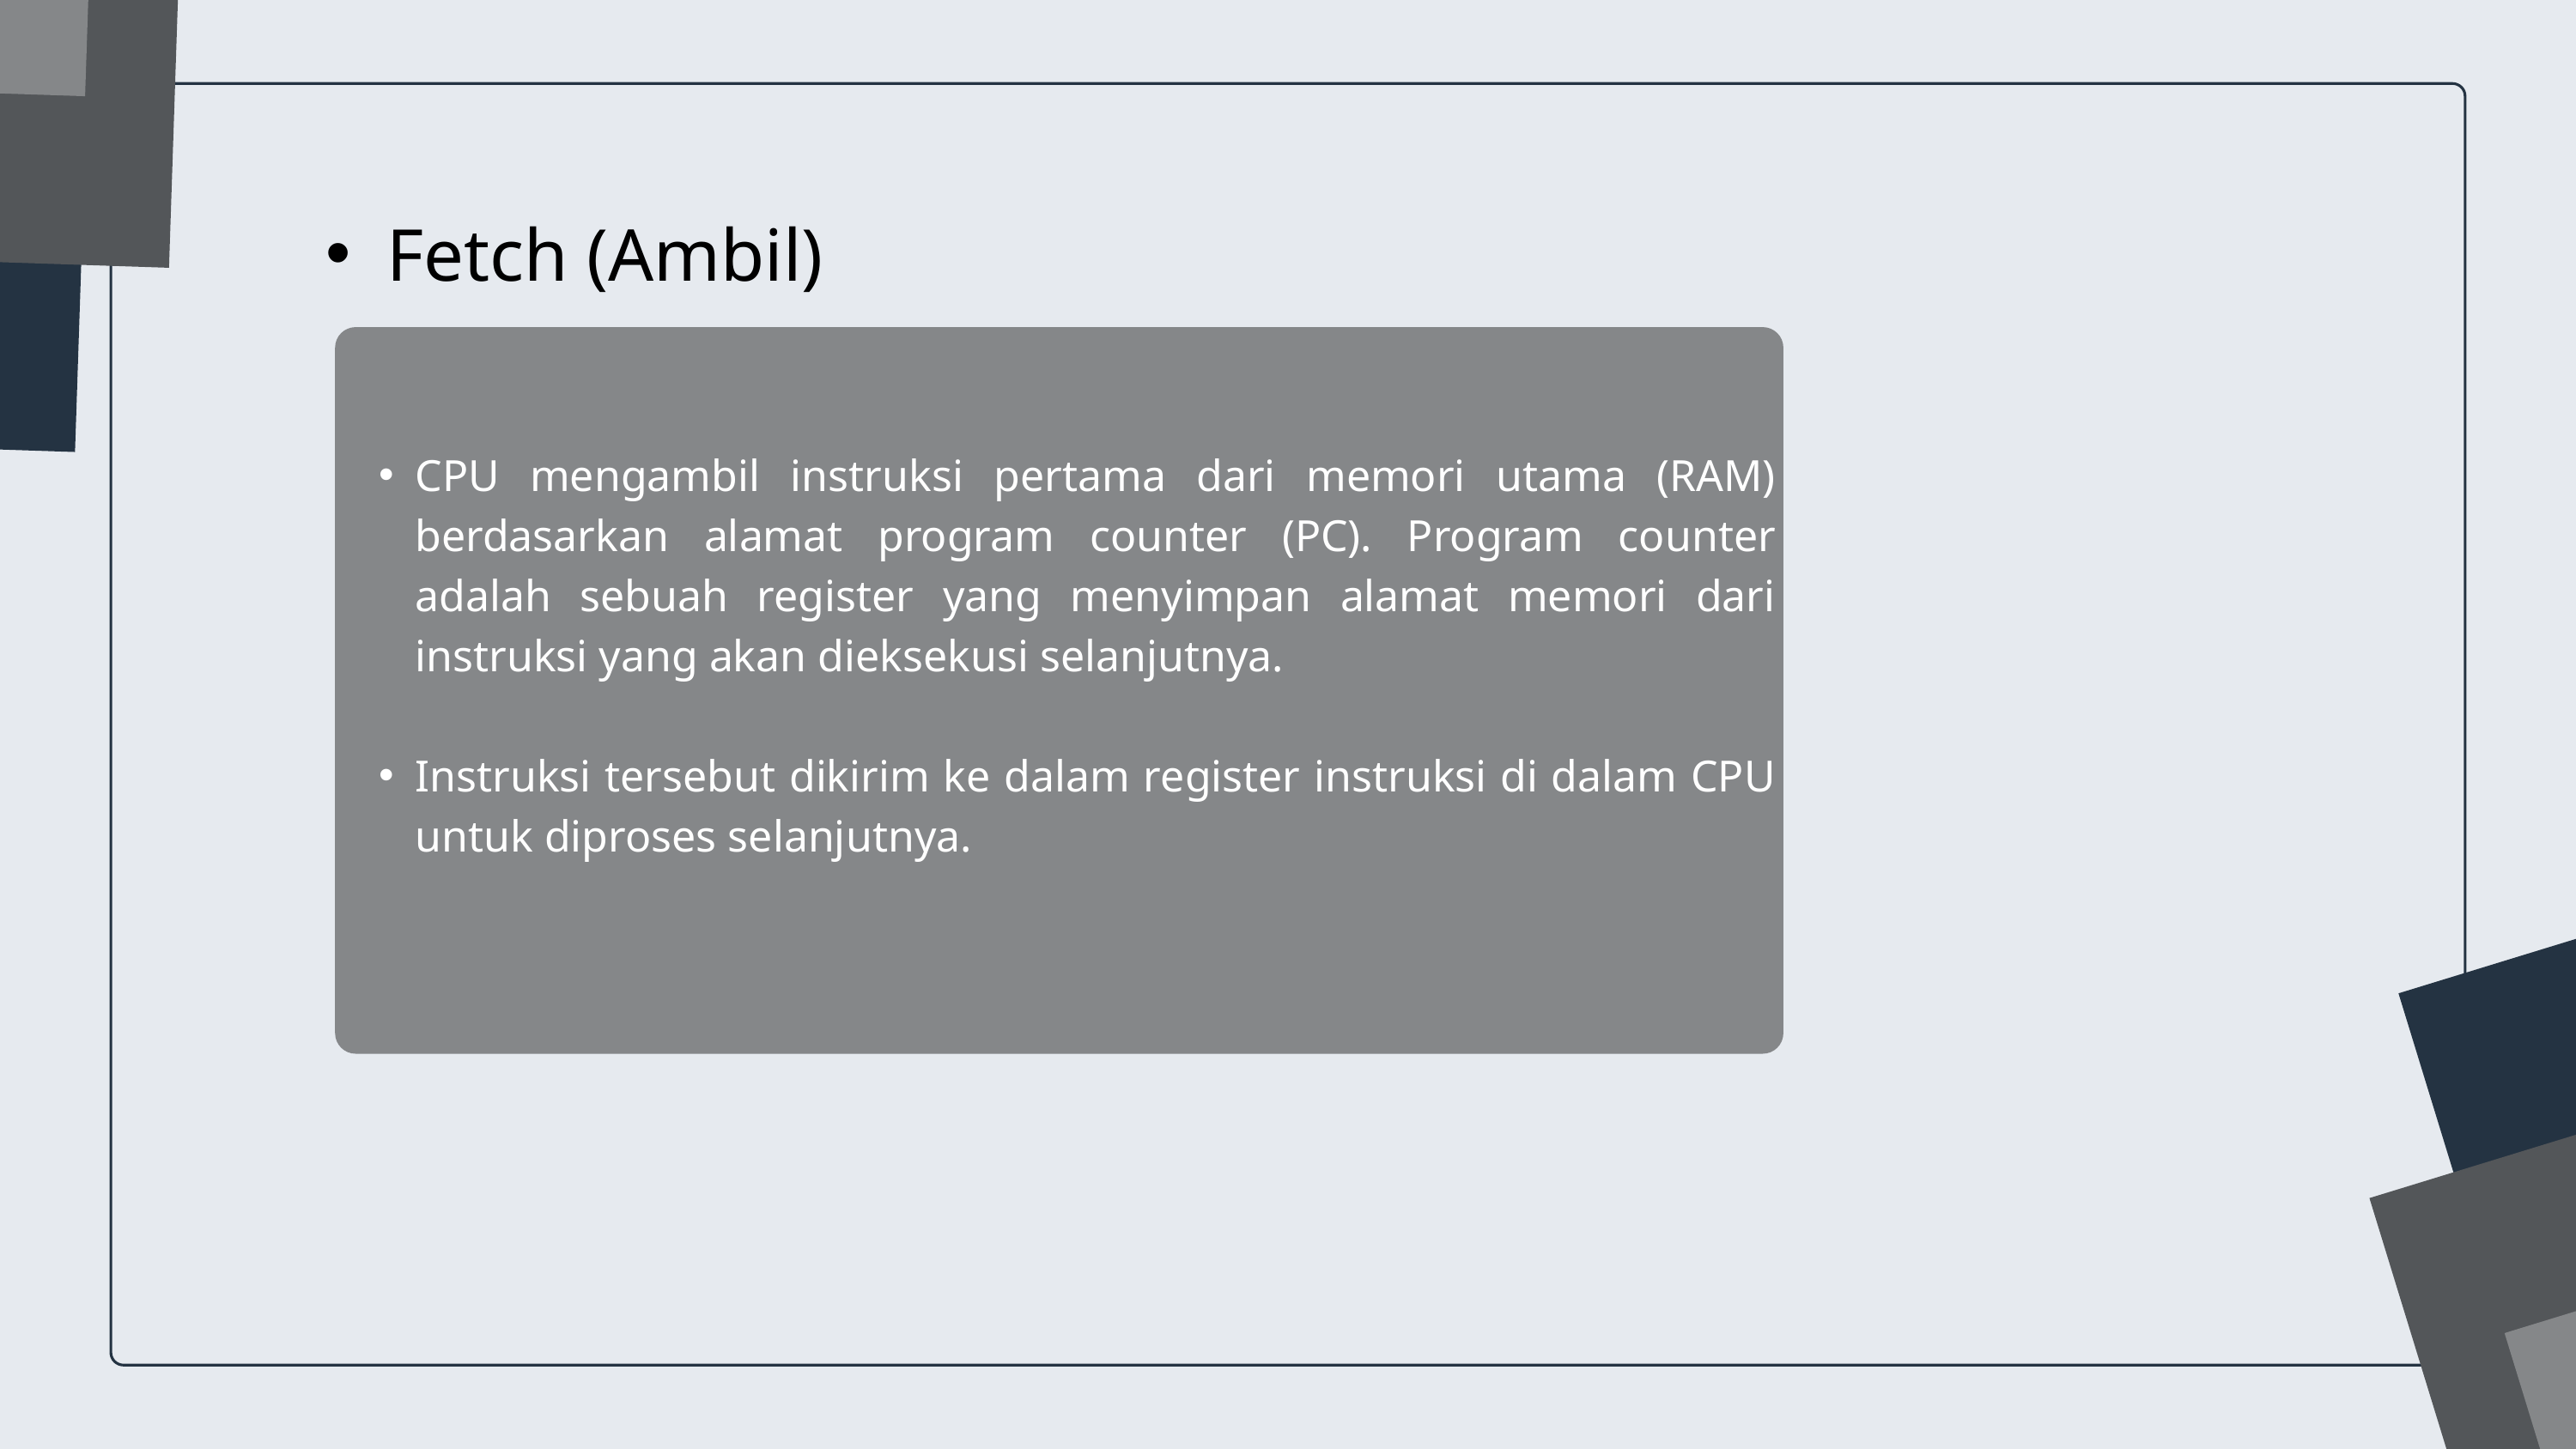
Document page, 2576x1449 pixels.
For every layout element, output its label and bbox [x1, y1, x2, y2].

text_box [0, 0, 392, 528]
text_box [110, 82, 2466, 1366]
text_box [2250, 764, 2576, 1449]
text_box [334, 326, 1784, 1054]
